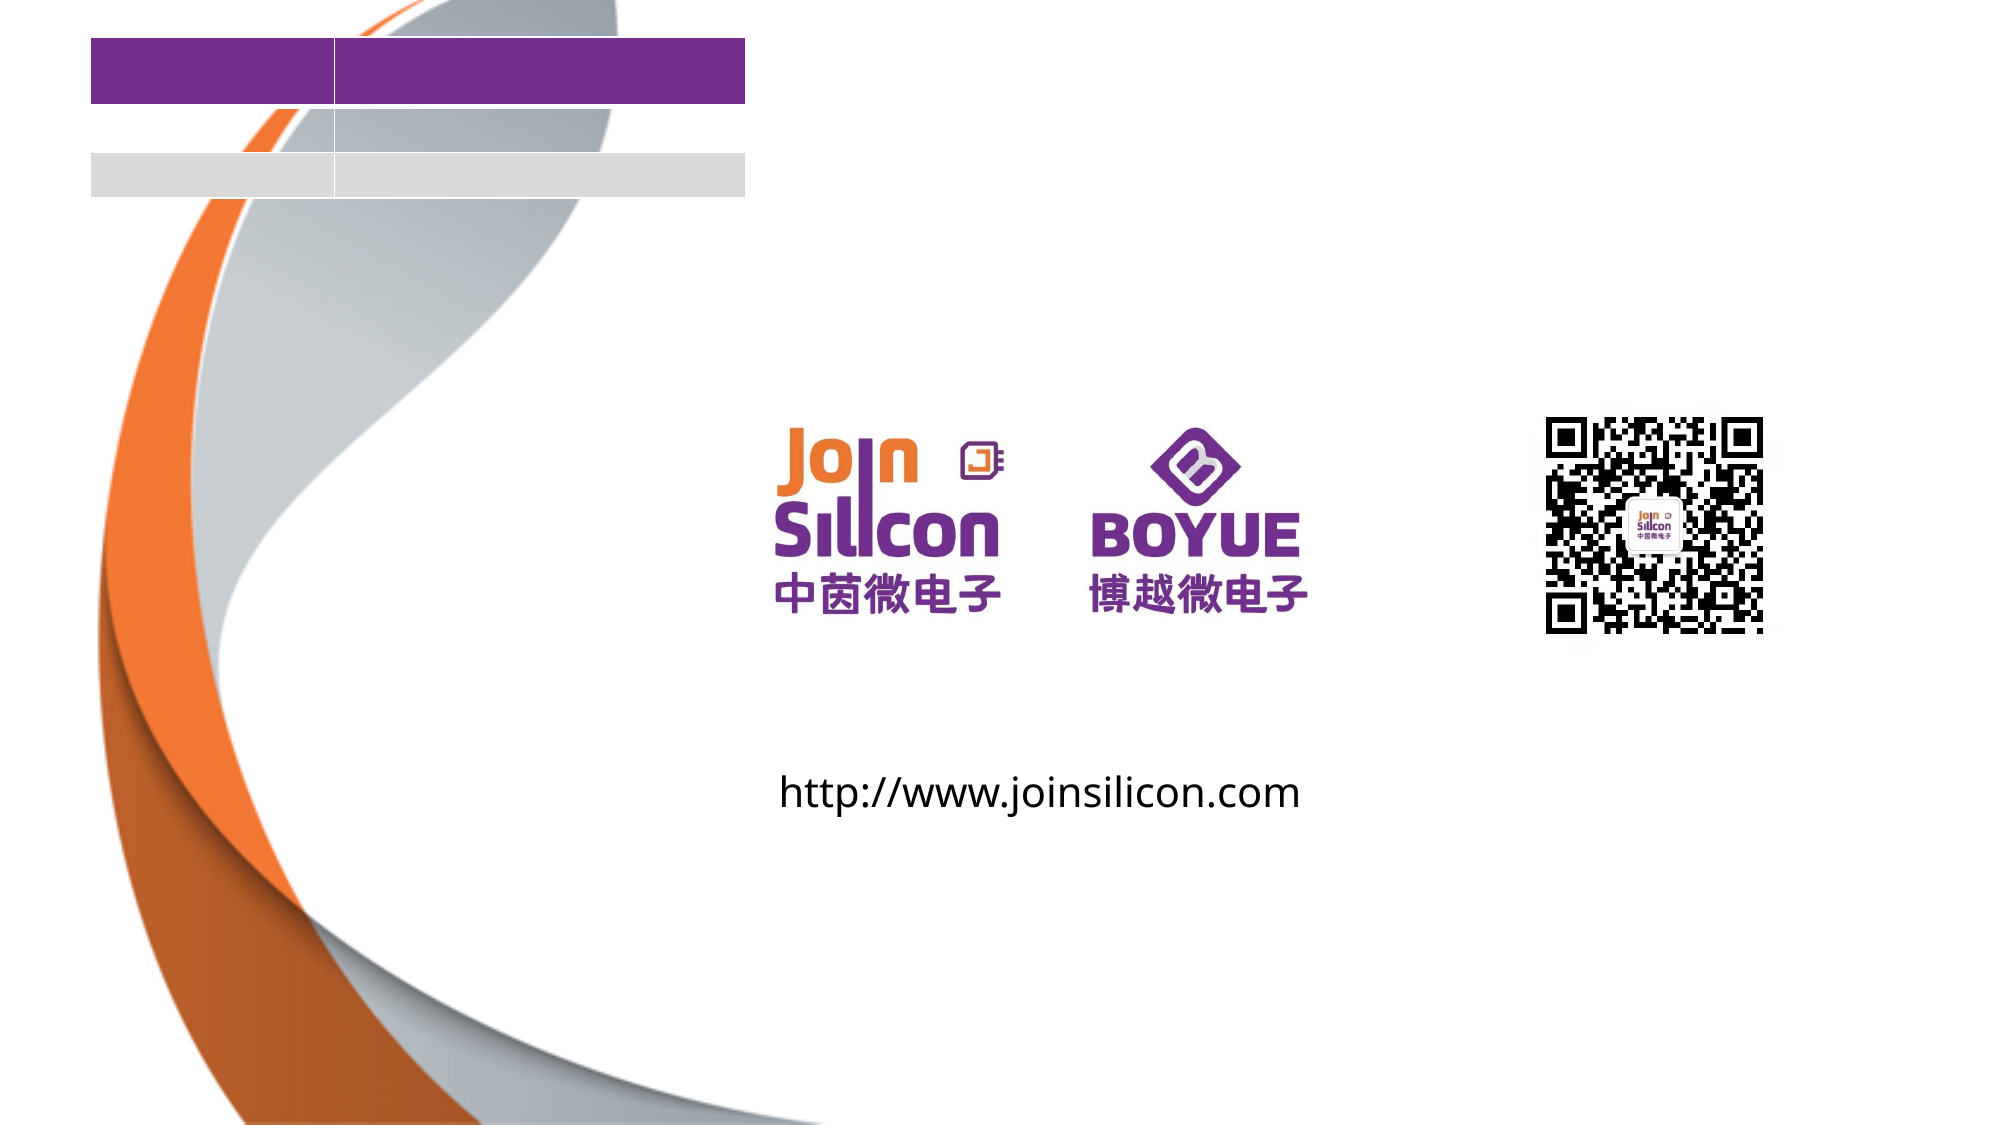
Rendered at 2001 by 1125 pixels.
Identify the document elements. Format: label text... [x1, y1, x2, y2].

table_cell [335, 109, 745, 152]
picture [70, 0, 1313, 1125]
text_box http://www.joinsilicon.com [763, 758, 1317, 824]
table_header [335, 38, 745, 104]
table_cell [335, 153, 745, 197]
table_cell [91, 109, 334, 152]
table_cell [91, 153, 334, 197]
table_header [91, 38, 334, 104]
picture [1528, 399, 1780, 651]
